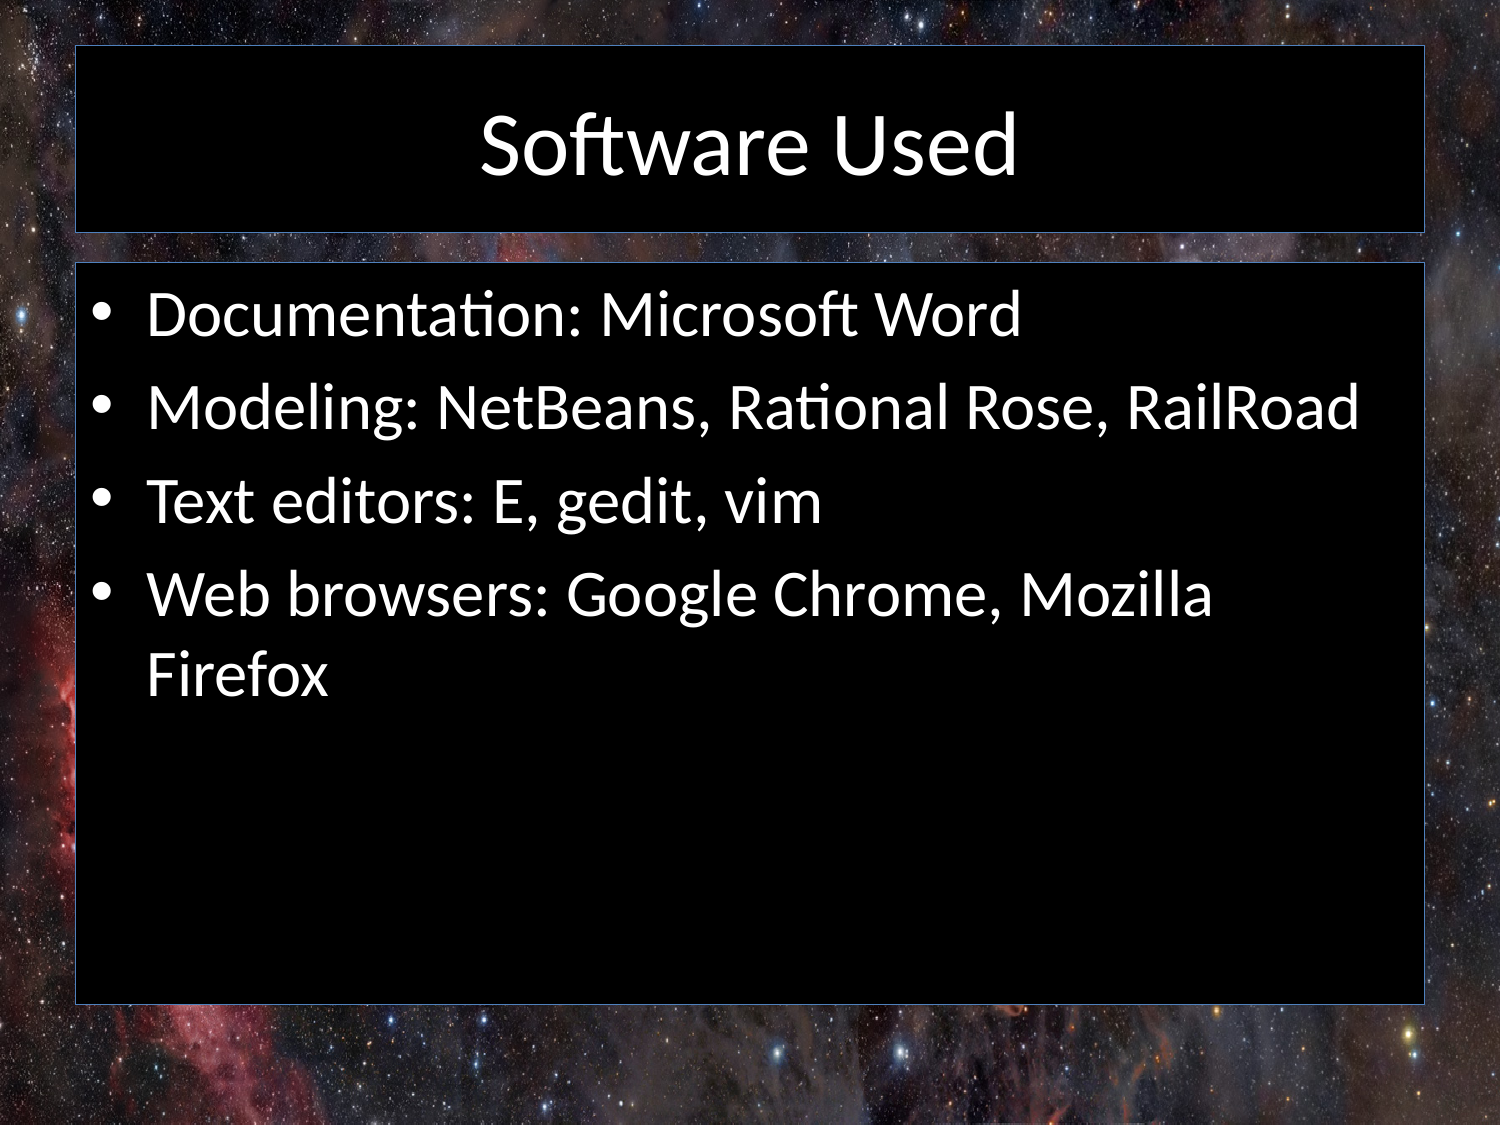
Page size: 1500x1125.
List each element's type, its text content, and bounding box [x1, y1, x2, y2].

picture [0, 0, 1500, 1125]
list Documentation: Microsoft Word Modeling: NetBeans, Rational Rose, RailRoad Text editors: E, gedit, vim Web browsers: Google Chrome, Mozilla Firefox [75, 262, 1425, 1005]
title Software Used [75, 45, 1425, 233]
